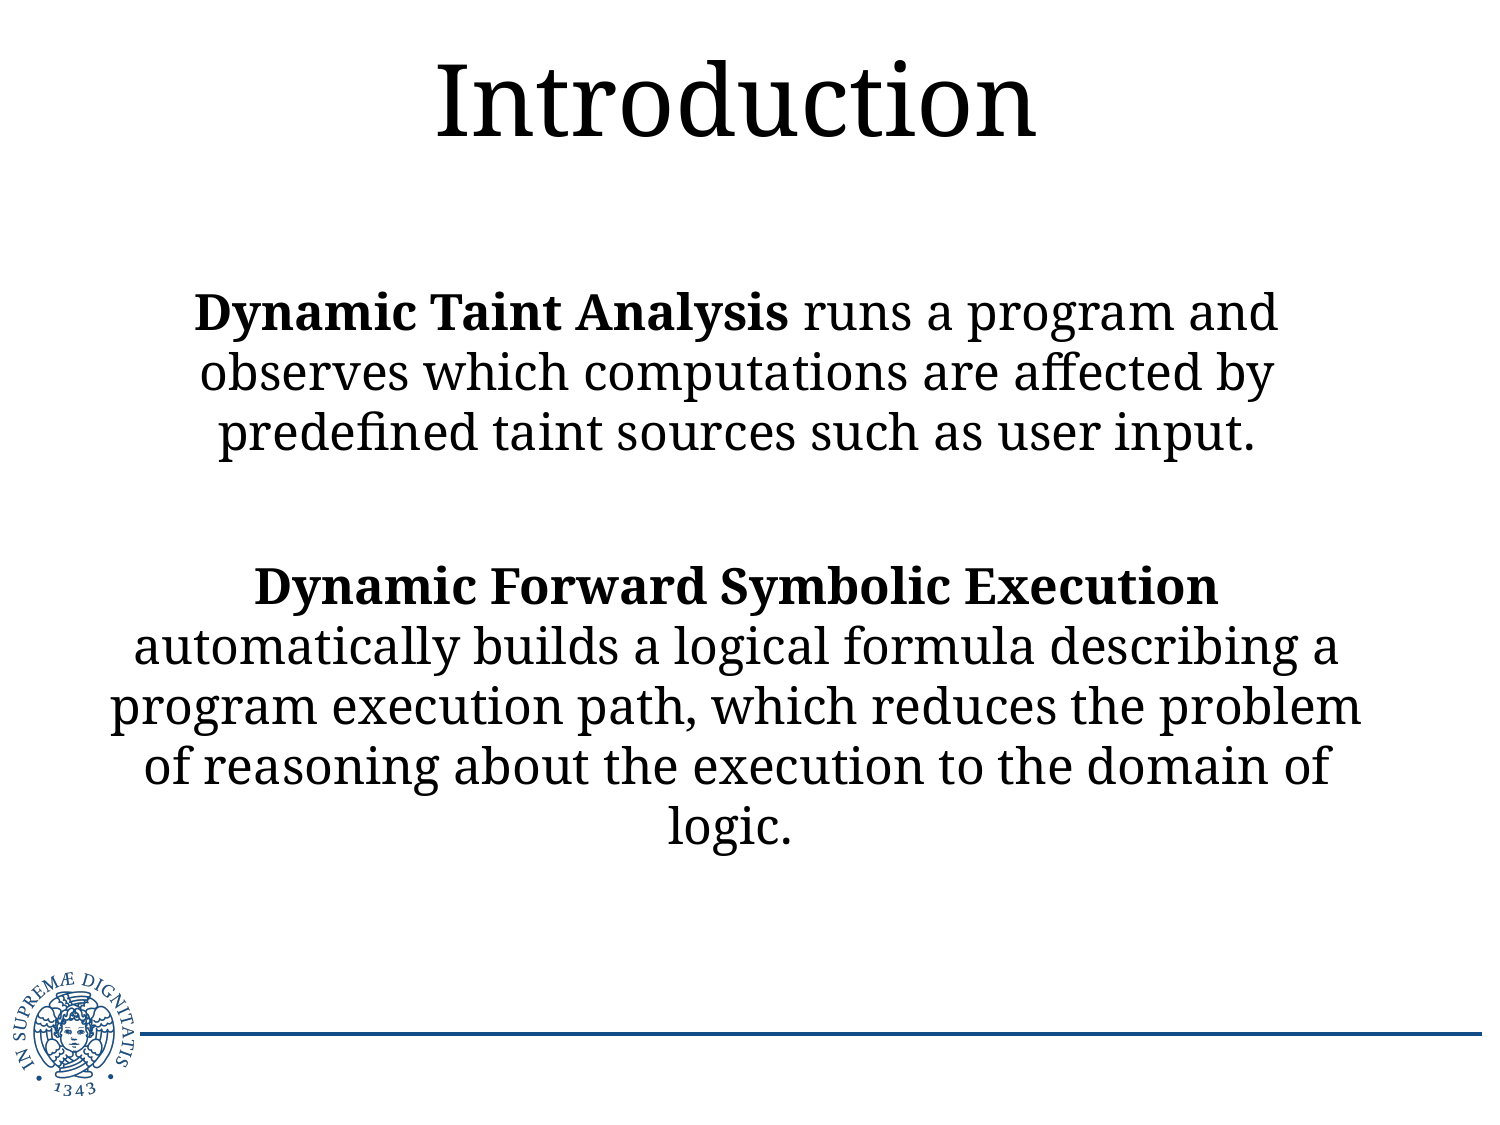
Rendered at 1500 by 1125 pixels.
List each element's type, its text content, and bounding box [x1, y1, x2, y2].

picture [13, 972, 134, 1096]
text_box Introduction [295, 21, 1205, 172]
text_box Dynamic Forward Symbolic Execution automatically builds a logical formula describing a program execution path, which reduces the problem of reasoning about the execution to the domain of logic. [86, 539, 1388, 870]
text_box Dynamic Taint Analysis runs a program and observes which computations are affected by predefined taint sources such as user input. [86, 265, 1388, 476]
